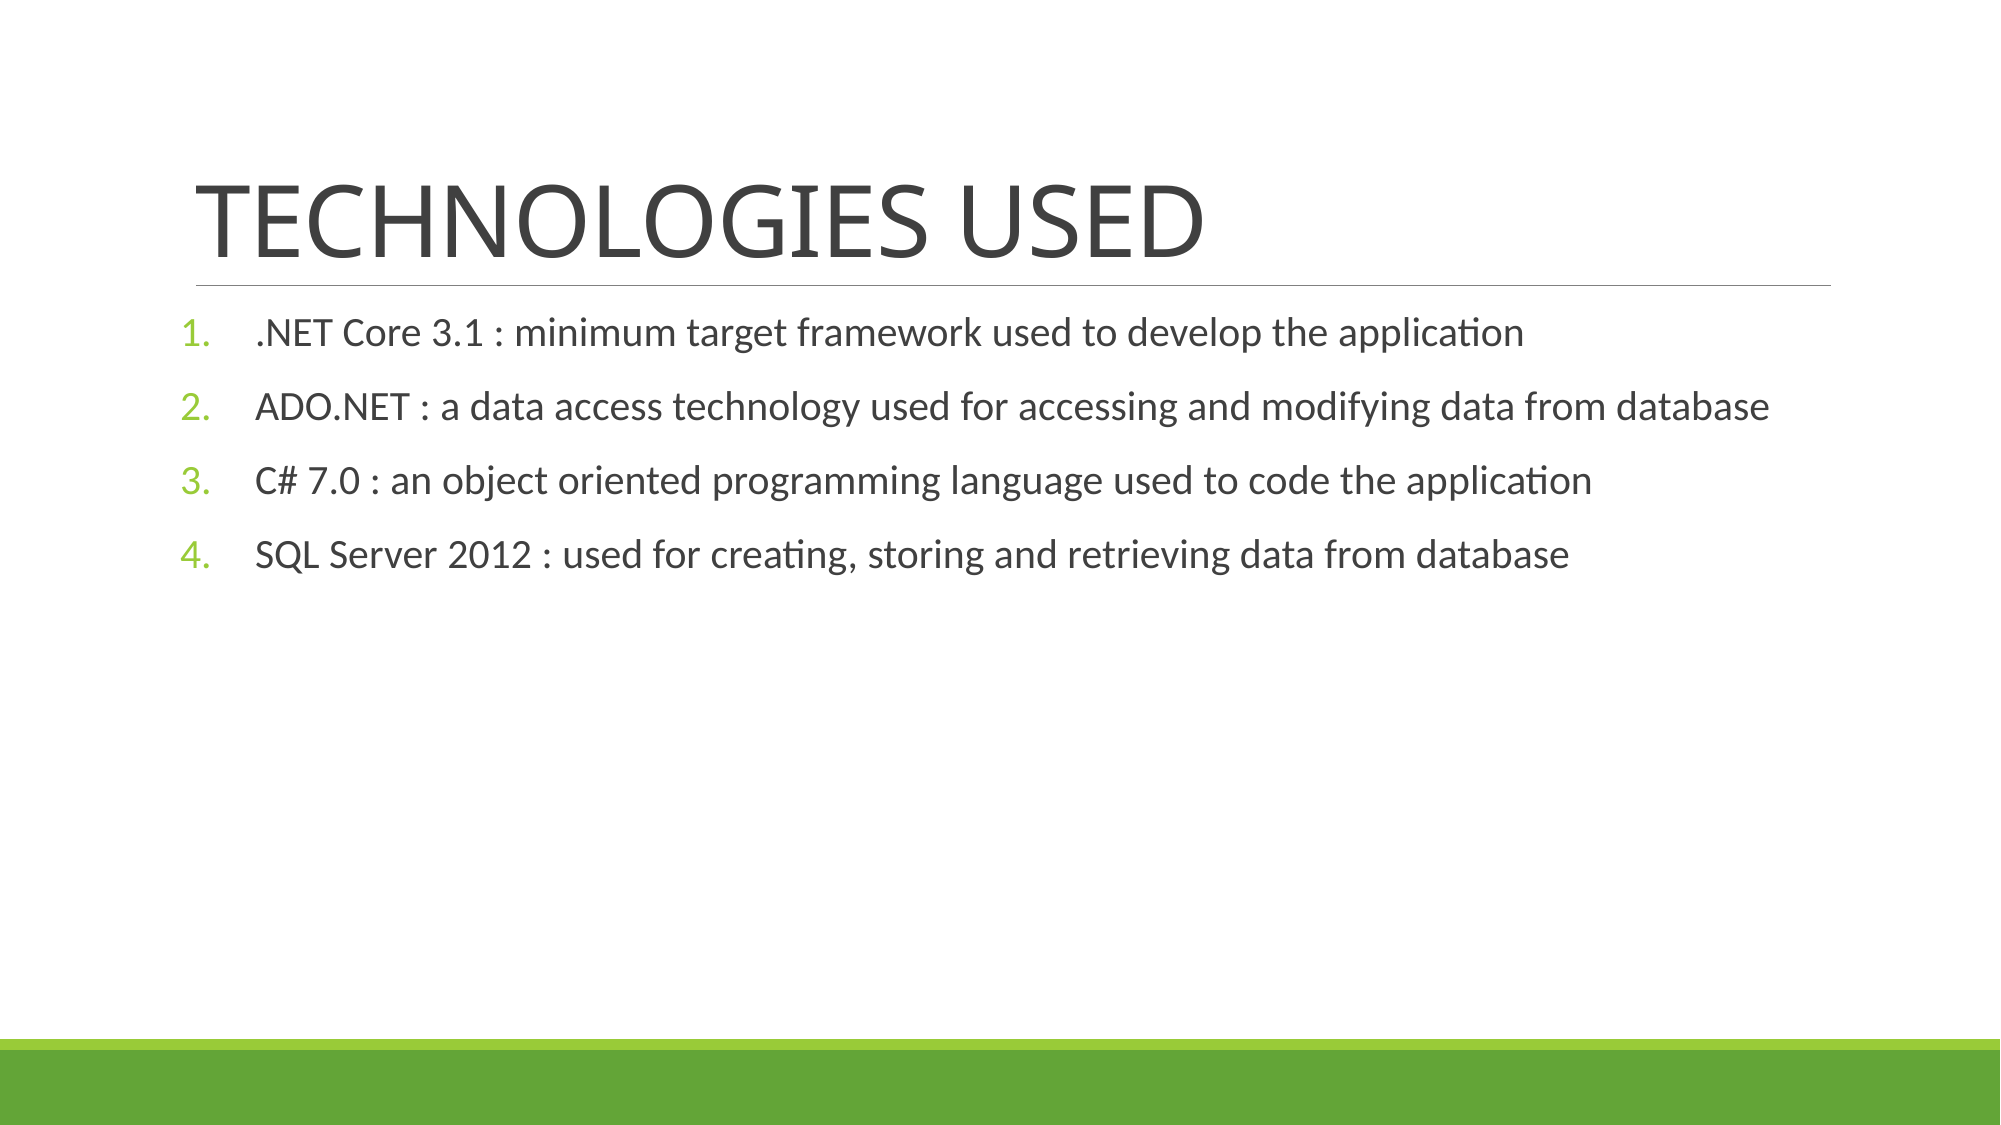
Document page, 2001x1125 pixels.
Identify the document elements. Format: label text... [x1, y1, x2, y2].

title TECHNOLOGIES USED [180, 47, 1830, 285]
list .NET Core 3.1 : minimum target framework used to develop the application ADO.NET : a data access technology used for accessing and modifying data from database C# 7.0 : an object oriented programming language used to code the application SQL Server 2012 : used for creating, storing and retrieving data from database [180, 302, 1830, 963]
